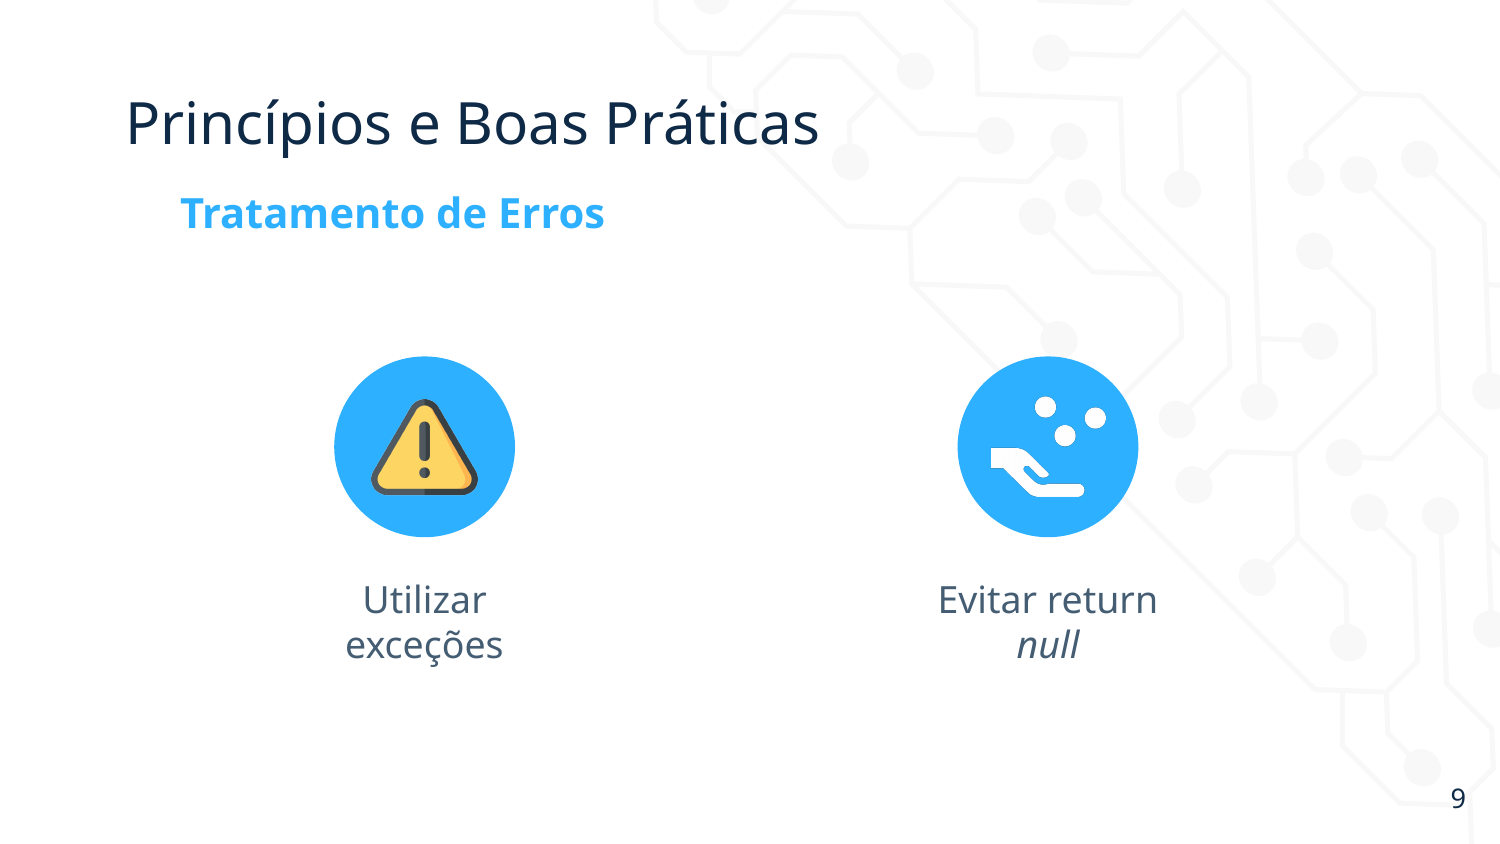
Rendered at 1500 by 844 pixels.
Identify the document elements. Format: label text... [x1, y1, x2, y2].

text_box ‹#› [1391, 766, 1482, 832]
title Evitar return null [888, 561, 1208, 647]
text_box [957, 356, 1139, 538]
list Tratamento de Erros [164, 140, 685, 246]
text_box [334, 356, 516, 538]
picture [371, 393, 478, 500]
picture [990, 389, 1106, 505]
title Utilizar exceções [265, 561, 584, 647]
title Princípios e Boas Práticas [110, 71, 889, 166]
